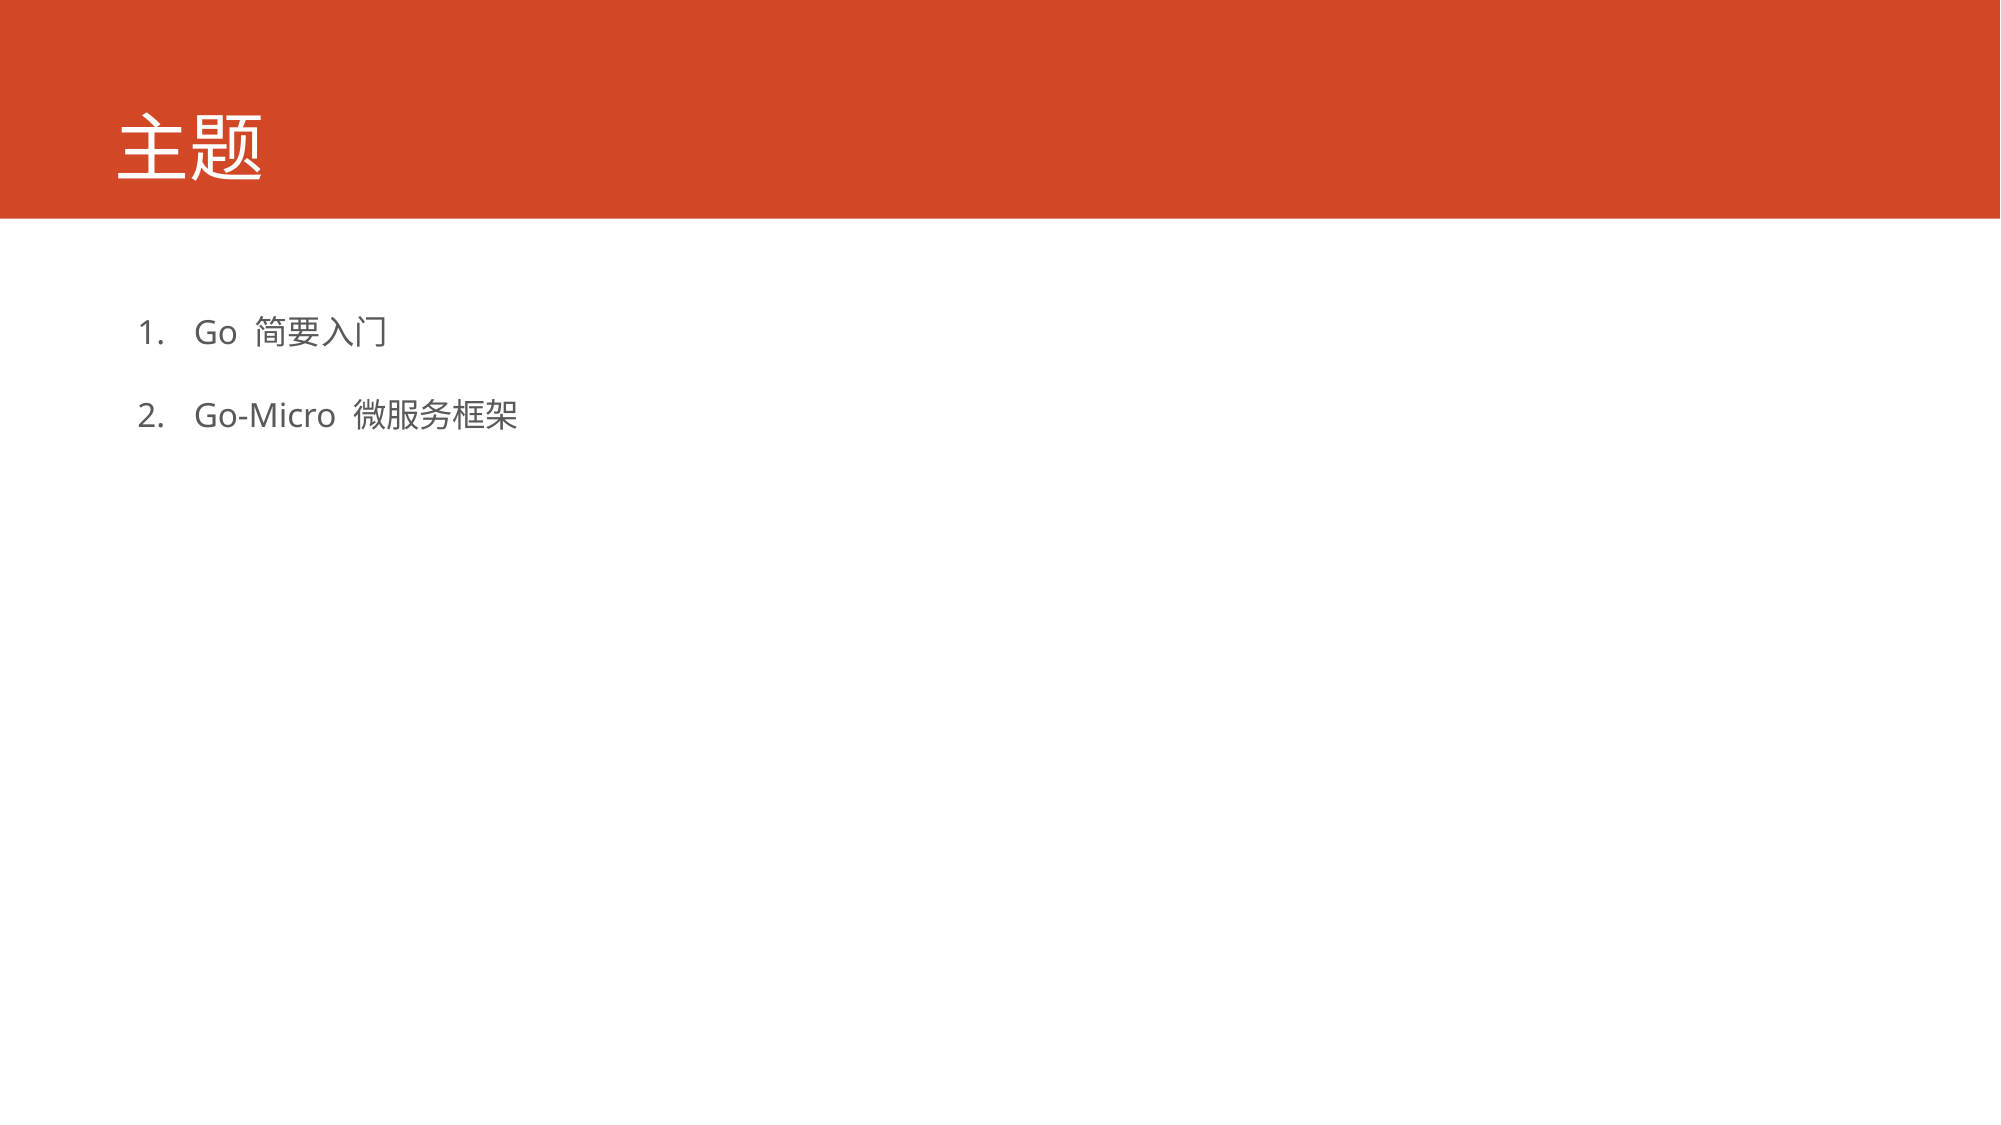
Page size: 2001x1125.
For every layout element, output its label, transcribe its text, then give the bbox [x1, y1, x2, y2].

list Go 简要入门 Go-Micro 微服务框架 [137, 299, 1533, 1014]
title 主题 [99, 0, 1863, 199]
